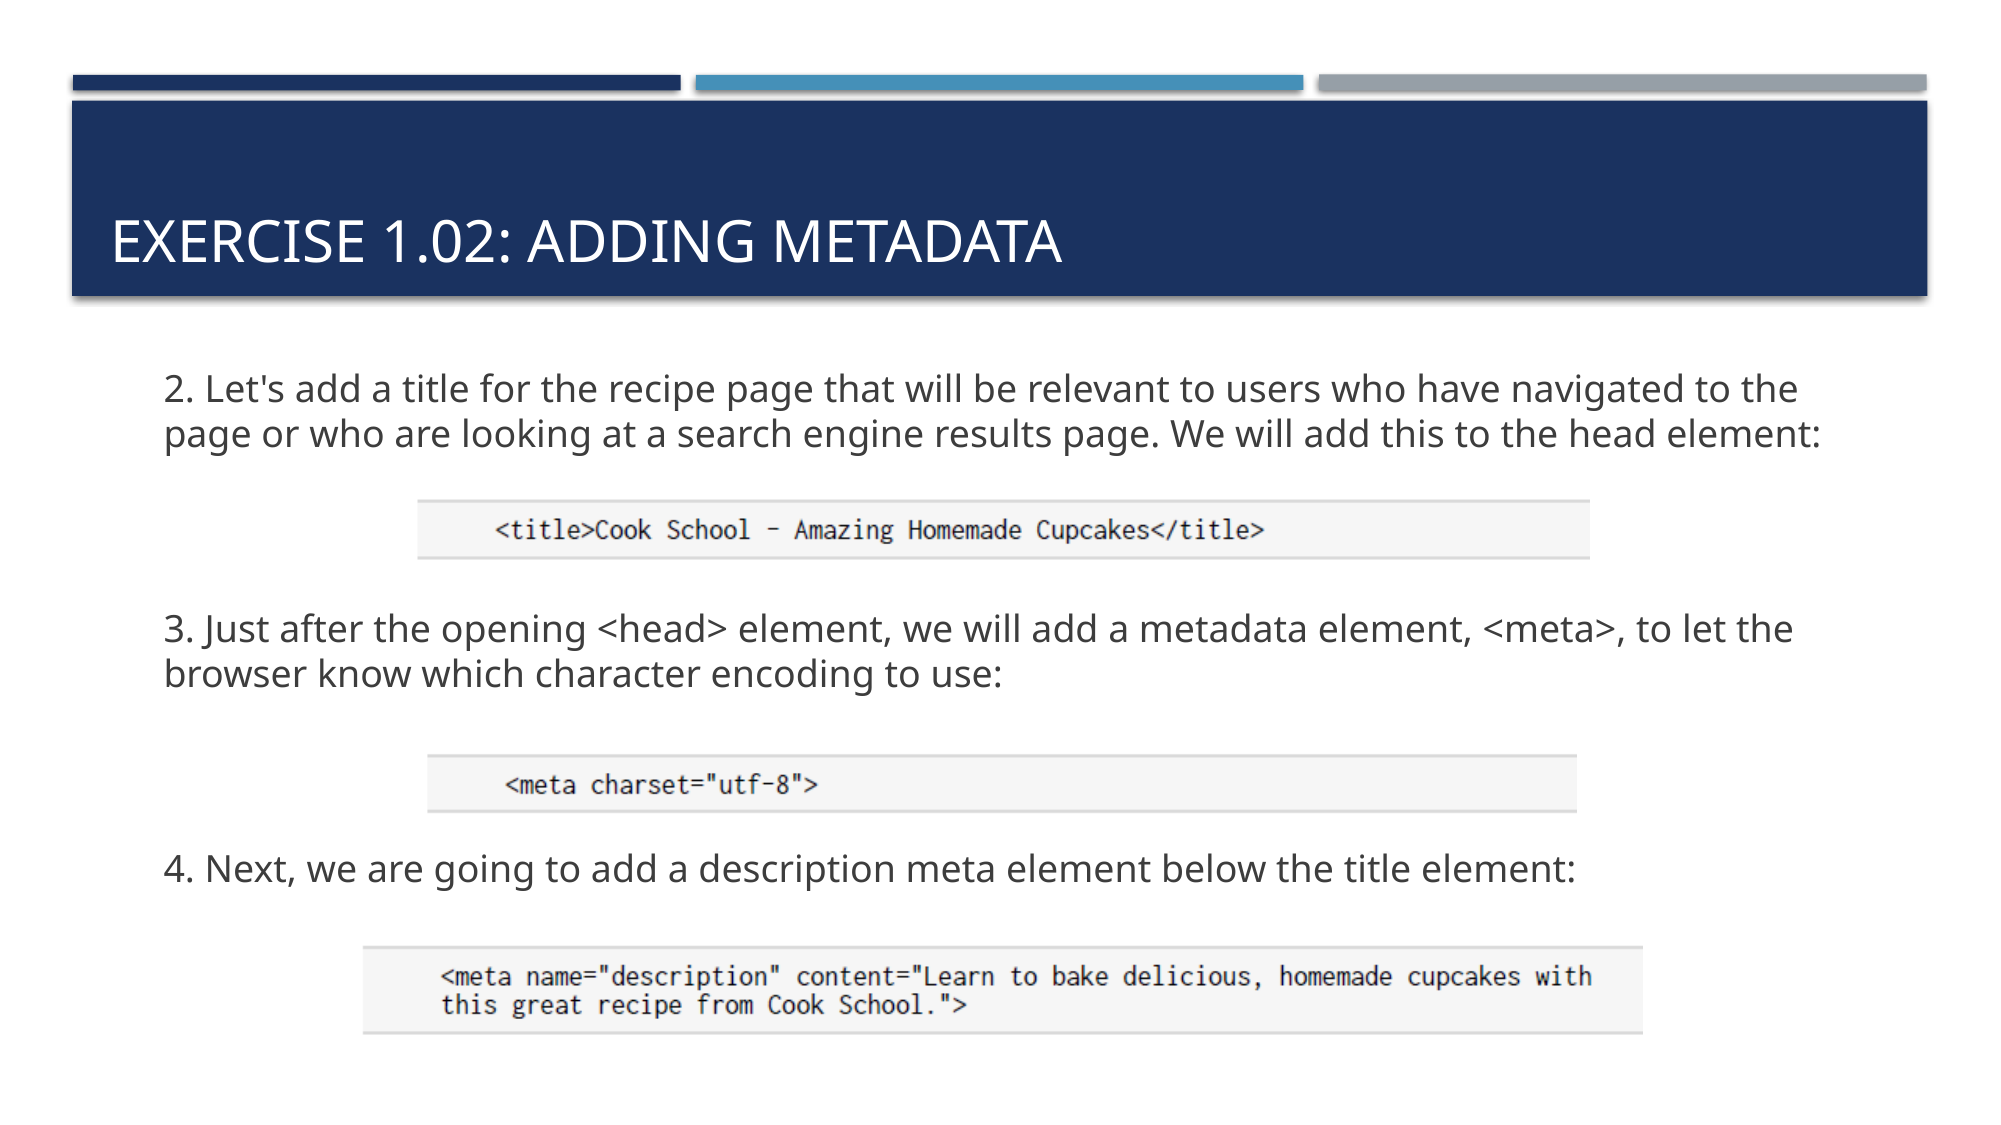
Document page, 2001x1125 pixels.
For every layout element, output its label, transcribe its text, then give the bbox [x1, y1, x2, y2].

title Exercise 1.02: Adding Metadata [95, 115, 1905, 282]
picture [410, 491, 1590, 563]
list 2. Let's add a title for the recipe page that will be relevant to users who have navigated to the page or who are looking at a search engine results page. We will add this to the head element: 3. Just after the opening <head> element, we will add a metadata element, <meta>, to let the browser know which character encoding to use: 4. Next, we are going to add a description meta element below the title element: [95, 357, 1905, 962]
picture [356, 942, 1644, 1038]
picture [422, 745, 1577, 819]
